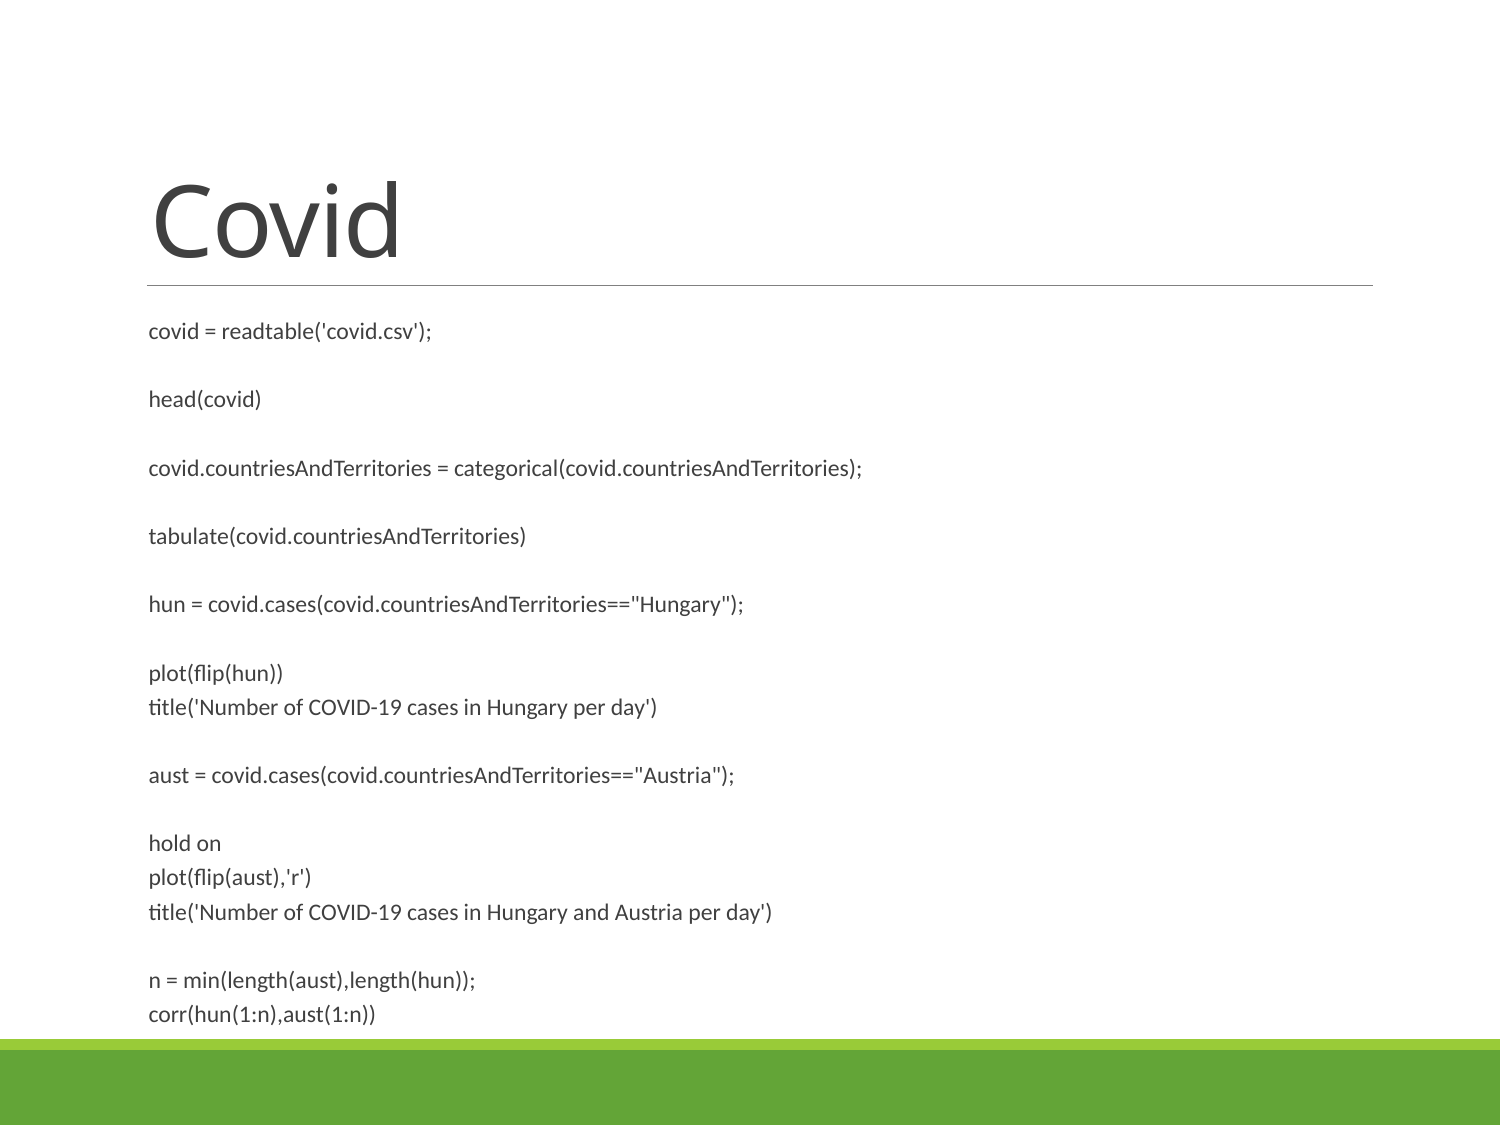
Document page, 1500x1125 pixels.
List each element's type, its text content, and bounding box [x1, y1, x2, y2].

list covid = readtable('covid.csv'); head(covid) covid.countriesAndTerritories = categorical(covid.countriesAndTerritories); tabulate(covid.countriesAndTerritories) hun = covid.cases(covid.countriesAndTerritories=="Hungary"); plot(flip(hun)) title('Number of COVID-19 cases in Hungary per day') aust = covid.cases(covid.countriesAndTerritories=="Austria"); hold on plot(flip(aust),'r') title('Number of COVID-19 cases in Hungary and Austria per day') n = min(length(aust),length(hun)); corr(hun(1:n),aust(1:n)) [135, 302, 1373, 1045]
title Covid [135, 47, 1373, 285]
